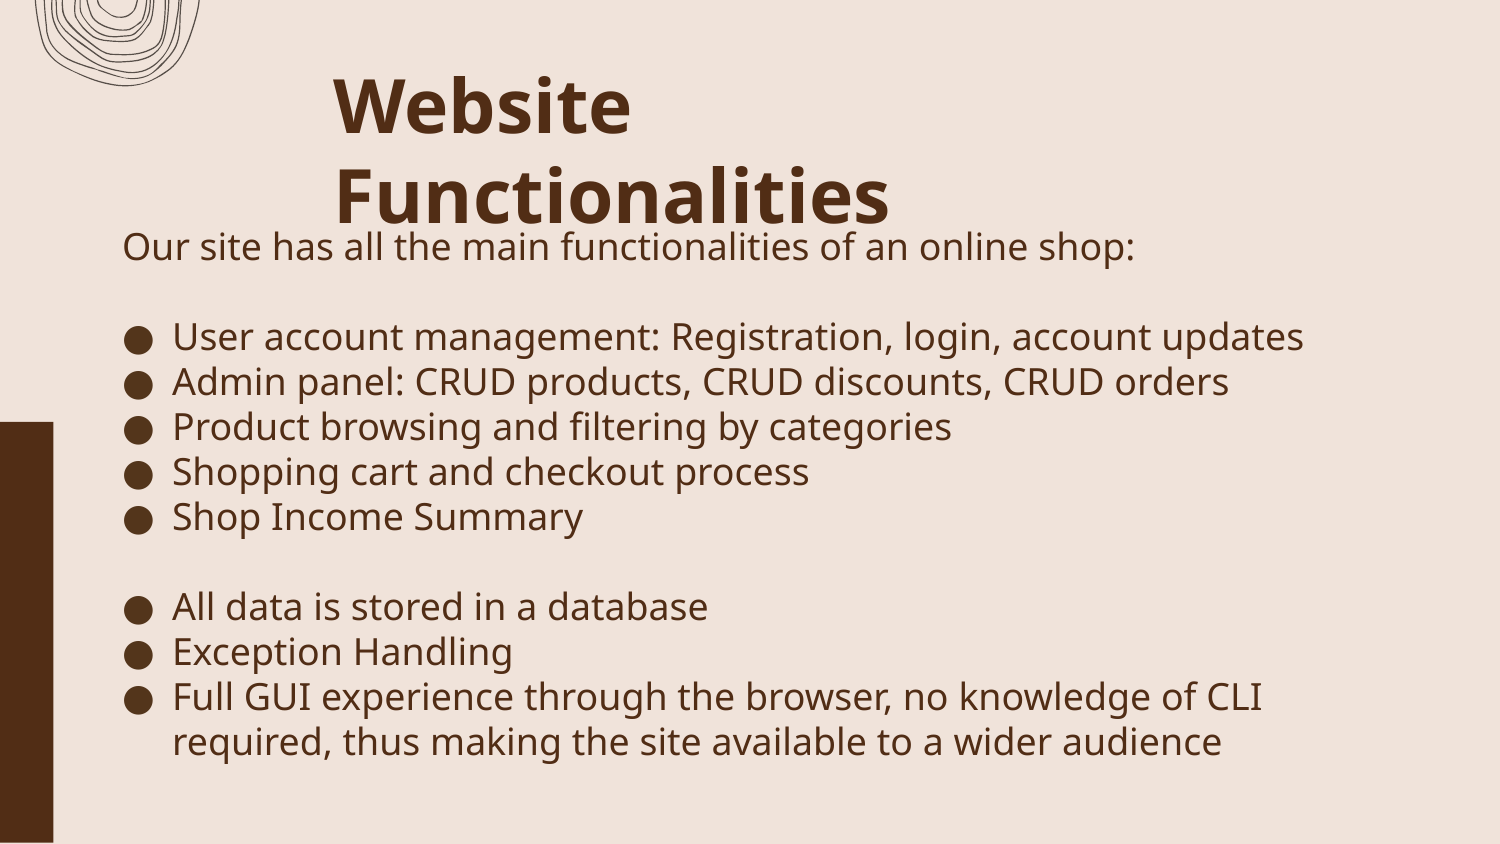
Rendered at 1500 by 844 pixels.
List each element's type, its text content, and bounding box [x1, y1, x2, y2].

title Website Functionalities [318, 43, 1182, 138]
list Our site has all the main functionalities of an online shop: User account management: Registration, login, account updates Admin panel: CRUD products, CRUD discounts, CRUD orders Product browsing and filtering by categories Shopping cart and checkout process Shop Income Summary All data is stored in a database Exception Handling Full GUI experience through the browser, no knowledge of CLI required, thus making the site available to a wider audience [82, 208, 1418, 752]
